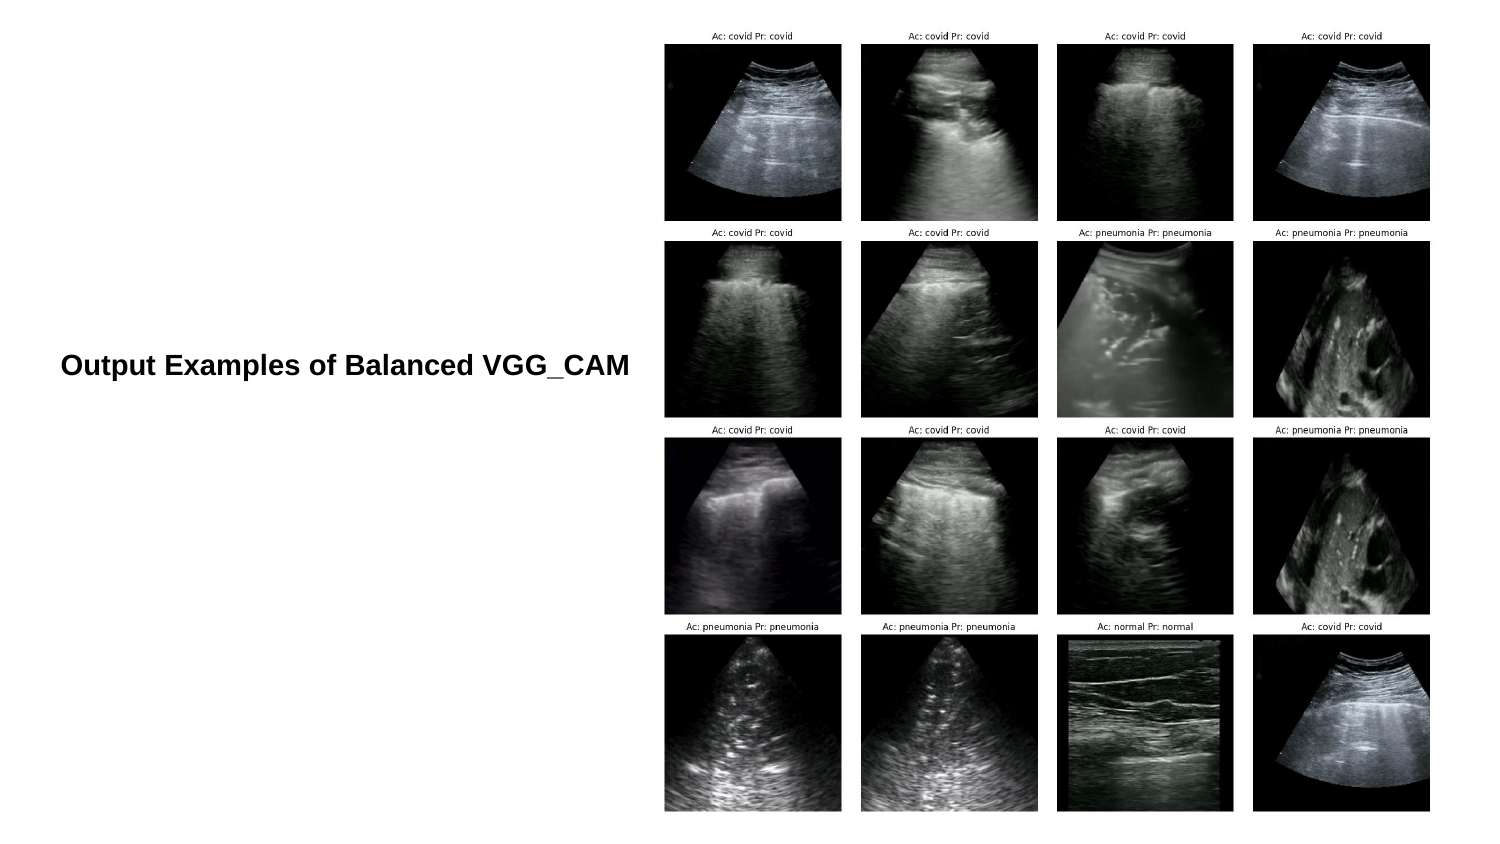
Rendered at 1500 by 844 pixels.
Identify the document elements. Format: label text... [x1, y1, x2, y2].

picture [649, 24, 1444, 819]
text_box Output Examples of Balanced VGG_CAM [45, 331, 644, 396]
